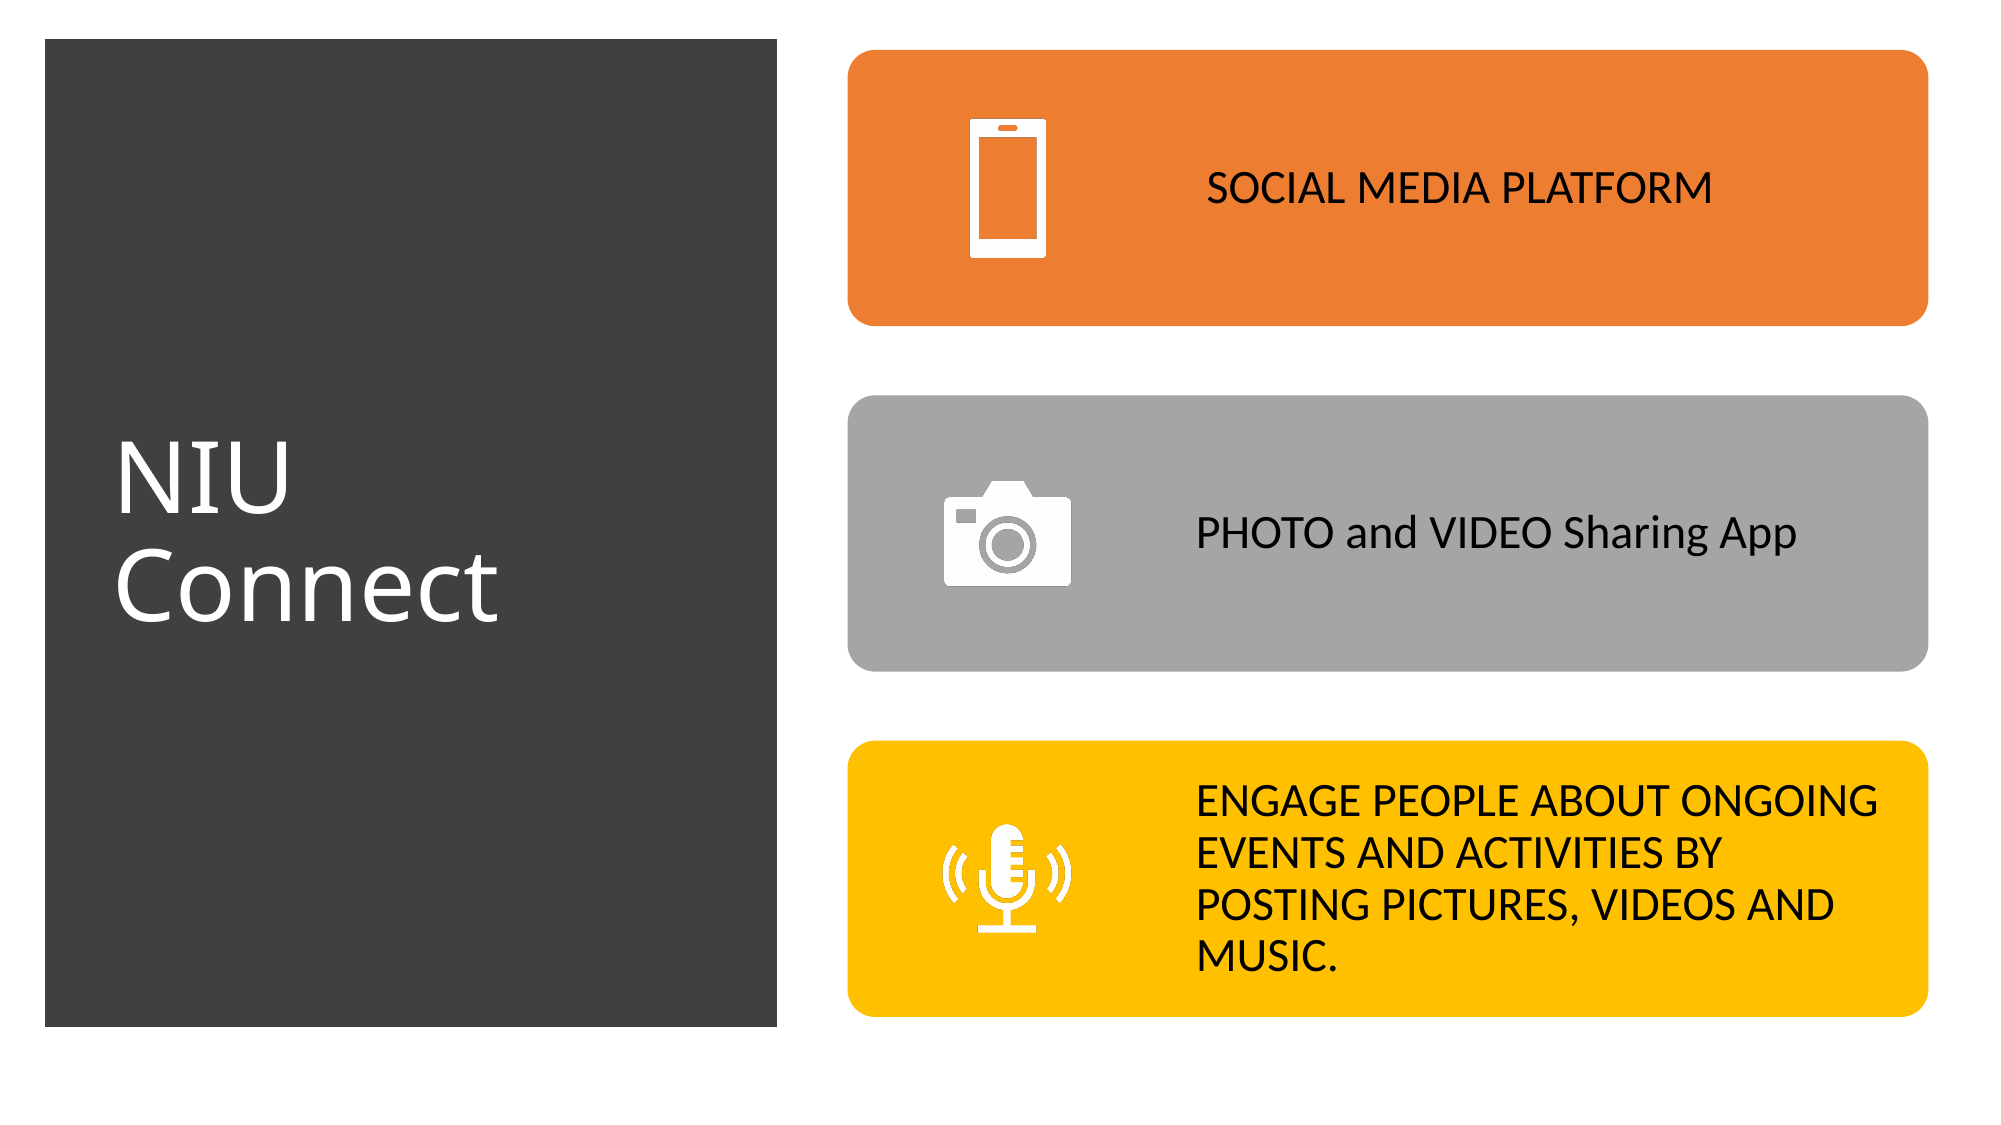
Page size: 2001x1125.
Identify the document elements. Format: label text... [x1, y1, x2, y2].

text_box [54, 49, 768, 1018]
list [847, 49, 1929, 1018]
title NIU Connect [97, 104, 722, 967]
